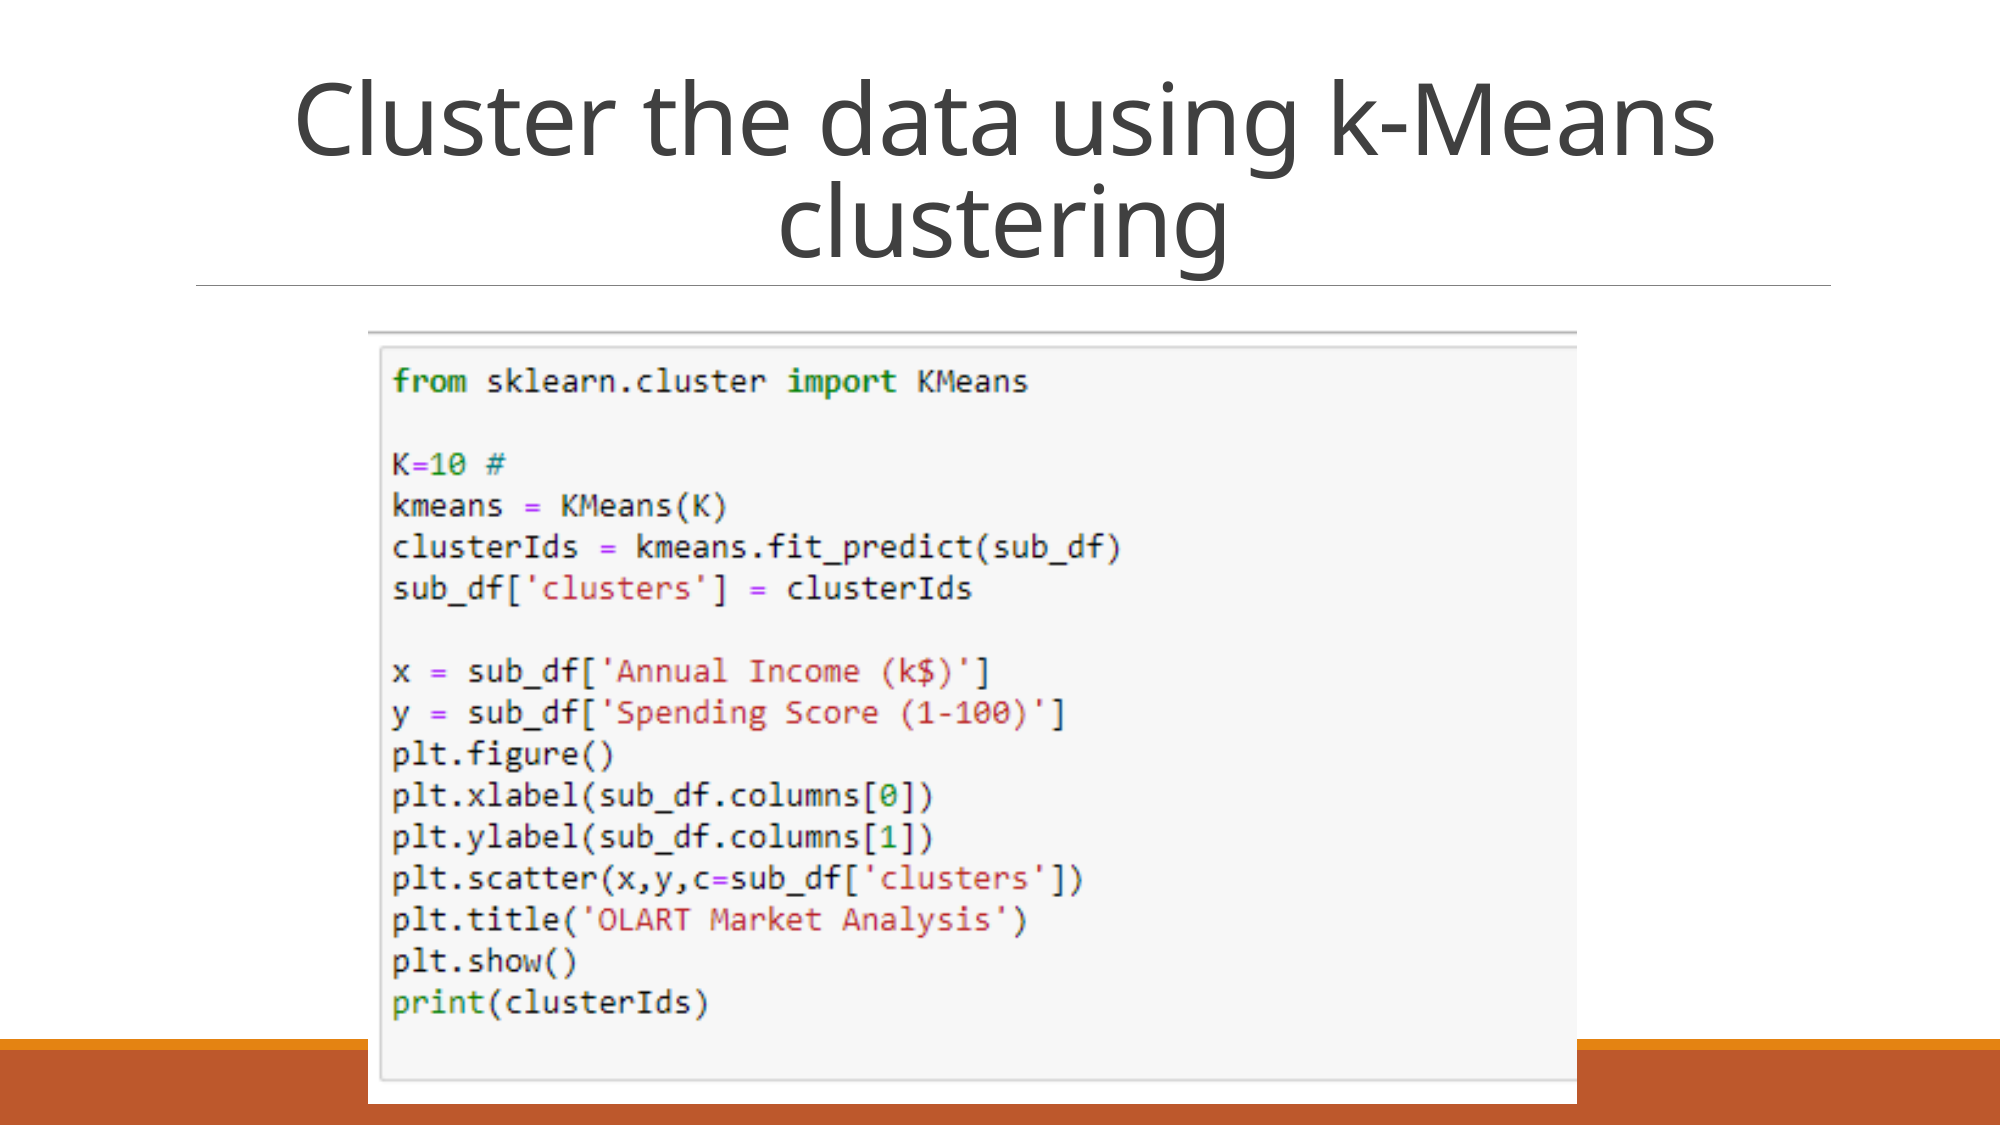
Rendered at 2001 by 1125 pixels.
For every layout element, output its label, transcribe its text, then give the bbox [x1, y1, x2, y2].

picture [368, 309, 1577, 1105]
title Cluster the data using k-Means clustering [180, 47, 1830, 285]
